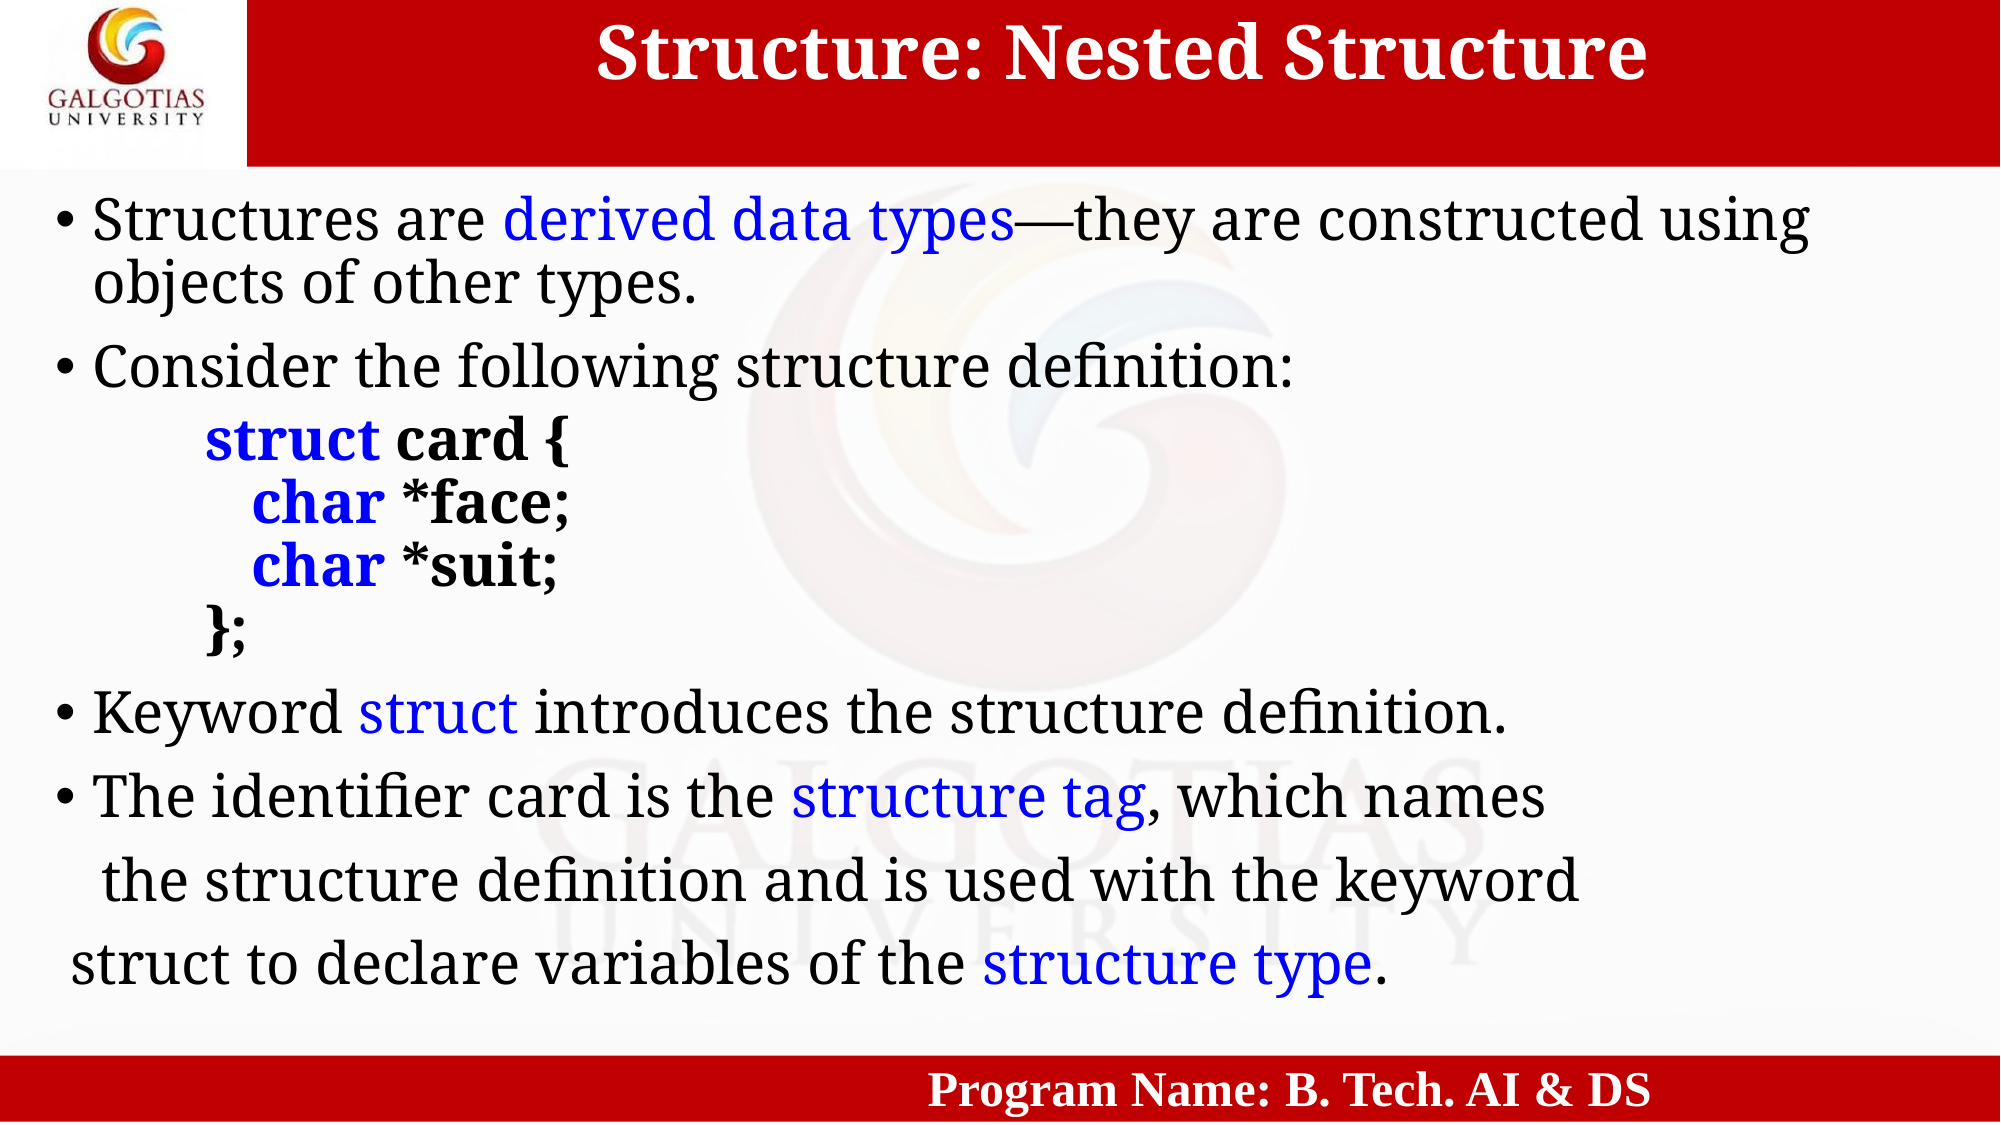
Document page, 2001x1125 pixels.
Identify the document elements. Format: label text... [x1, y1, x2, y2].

text_box Structures are derived data types—they are constructed using objects of other types. Consider the following structure definition: struct card { char *face; char *suit; }; Keyword struct introduces the structure definition. The identifier card is the structure tag, which names the structure definition and is used with the keyword struct to declare variables of the structure type. [40, 183, 1874, 998]
text_box Program Name: B. Tech. AI & DS [0, 1055, 2000, 1122]
text_box Structure: Nested Structure [248, 0, 2000, 167]
picture [0, 0, 247, 169]
